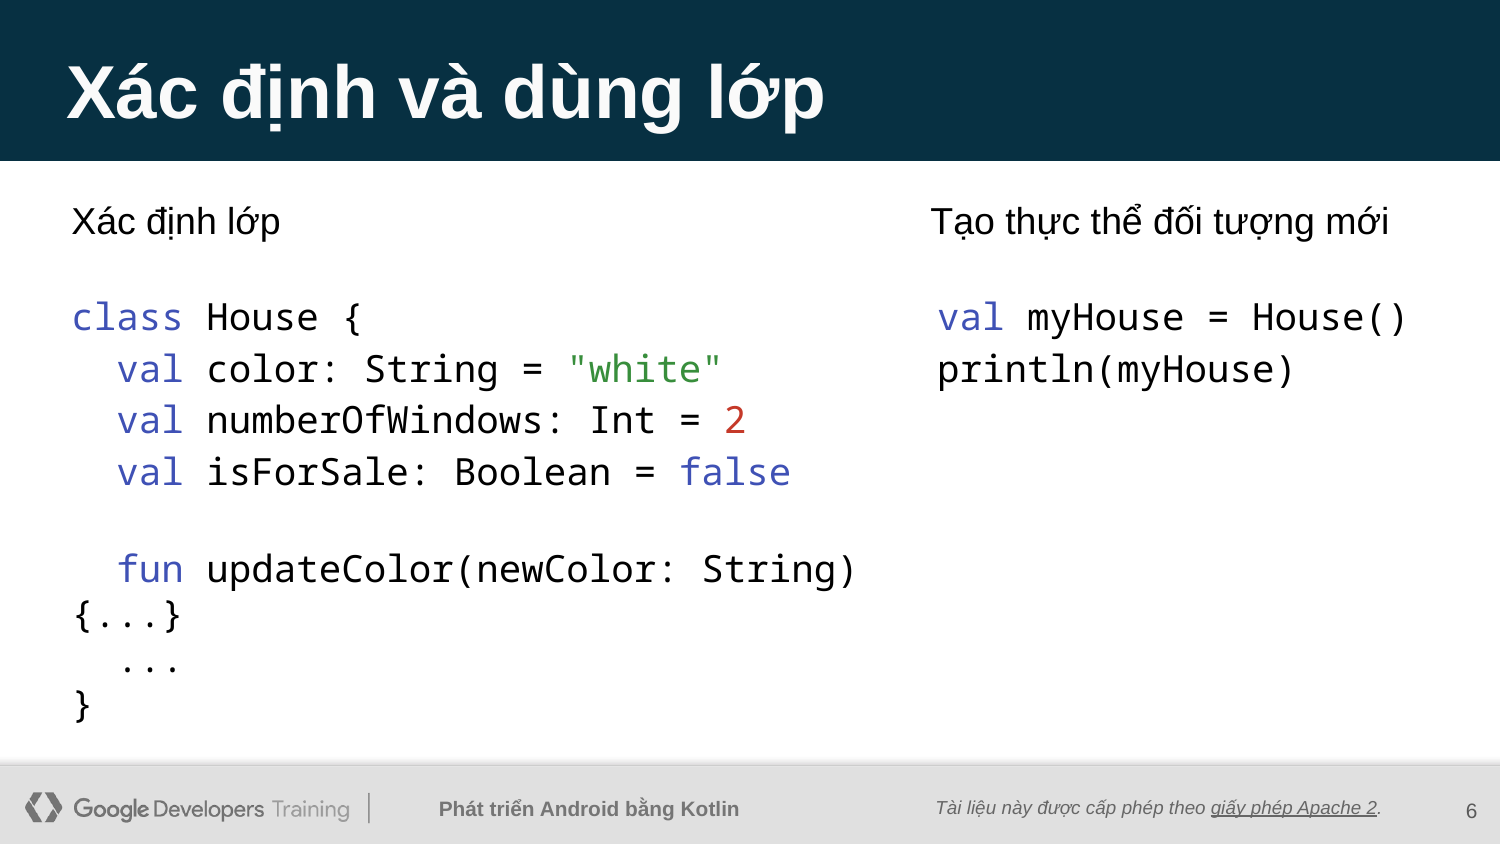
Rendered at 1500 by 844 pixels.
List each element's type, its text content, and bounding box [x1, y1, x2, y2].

text_box Tạo thực thể đối tượng mới [915, 181, 1500, 247]
text_box Xác định lớp [56, 181, 637, 247]
text_box class House { val color: String = "white" val numberOfWindows: Int = 2 val isForSale: Boolean = false fun updateColor(newColor: String){...} ... } [56, 271, 916, 707]
slide_number ‹#› [1402, 777, 1493, 842]
title Xác định và dùng lớp [51, 28, 1449, 122]
text_box val myHouse = House() println(myHouse) [922, 271, 1449, 707]
picture [0, 161, 1500, 844]
